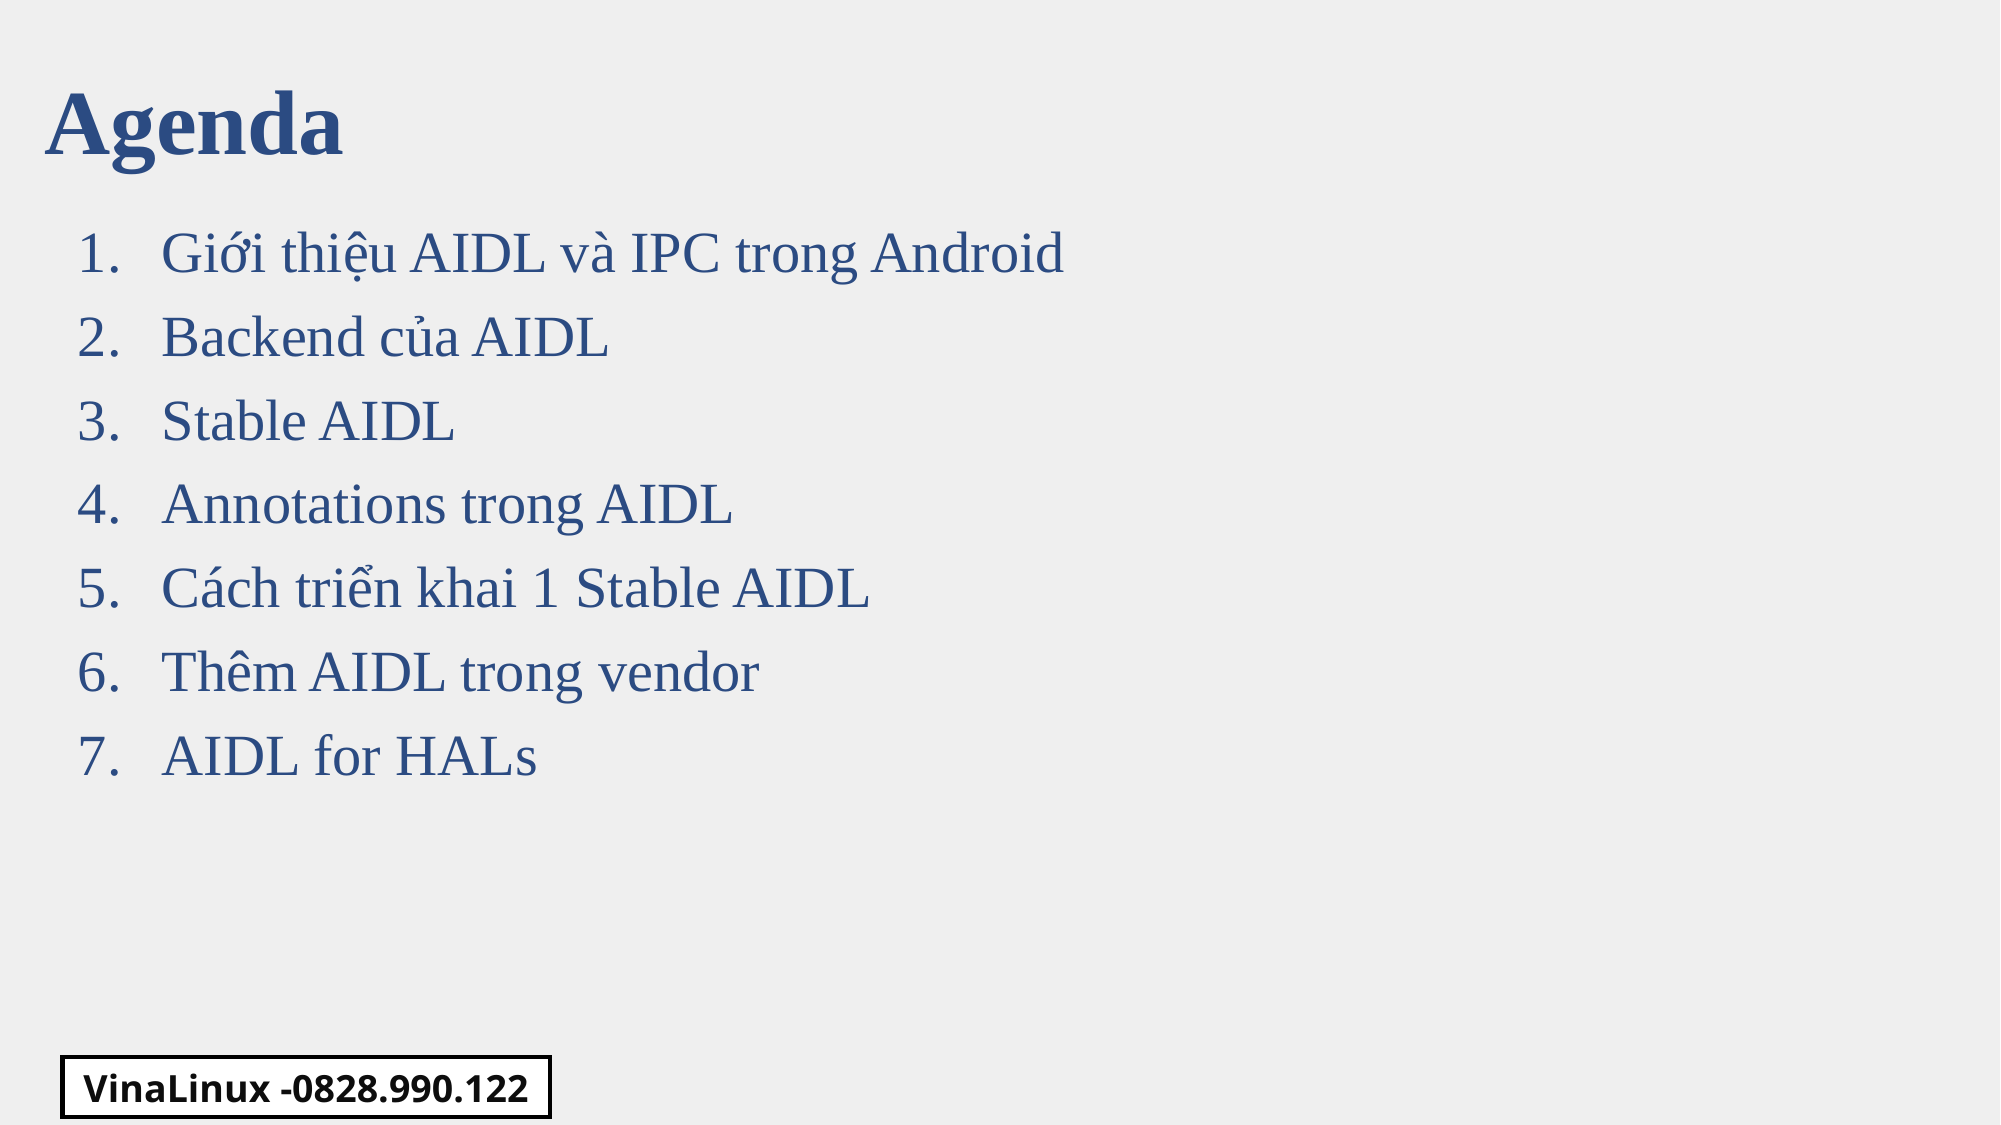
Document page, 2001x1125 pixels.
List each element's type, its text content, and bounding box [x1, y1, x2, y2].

text_box Giới thiệu AIDL và IPC trong Android Backend của AIDL Stable AIDL Annotations trong AIDL Cách triển khai 1 Stable AIDL Thêm AIDL trong vendor AIDL for HALs [62, 214, 1932, 1044]
text_box Agenda [29, 53, 1932, 196]
picture [0, 0, 2000, 1125]
